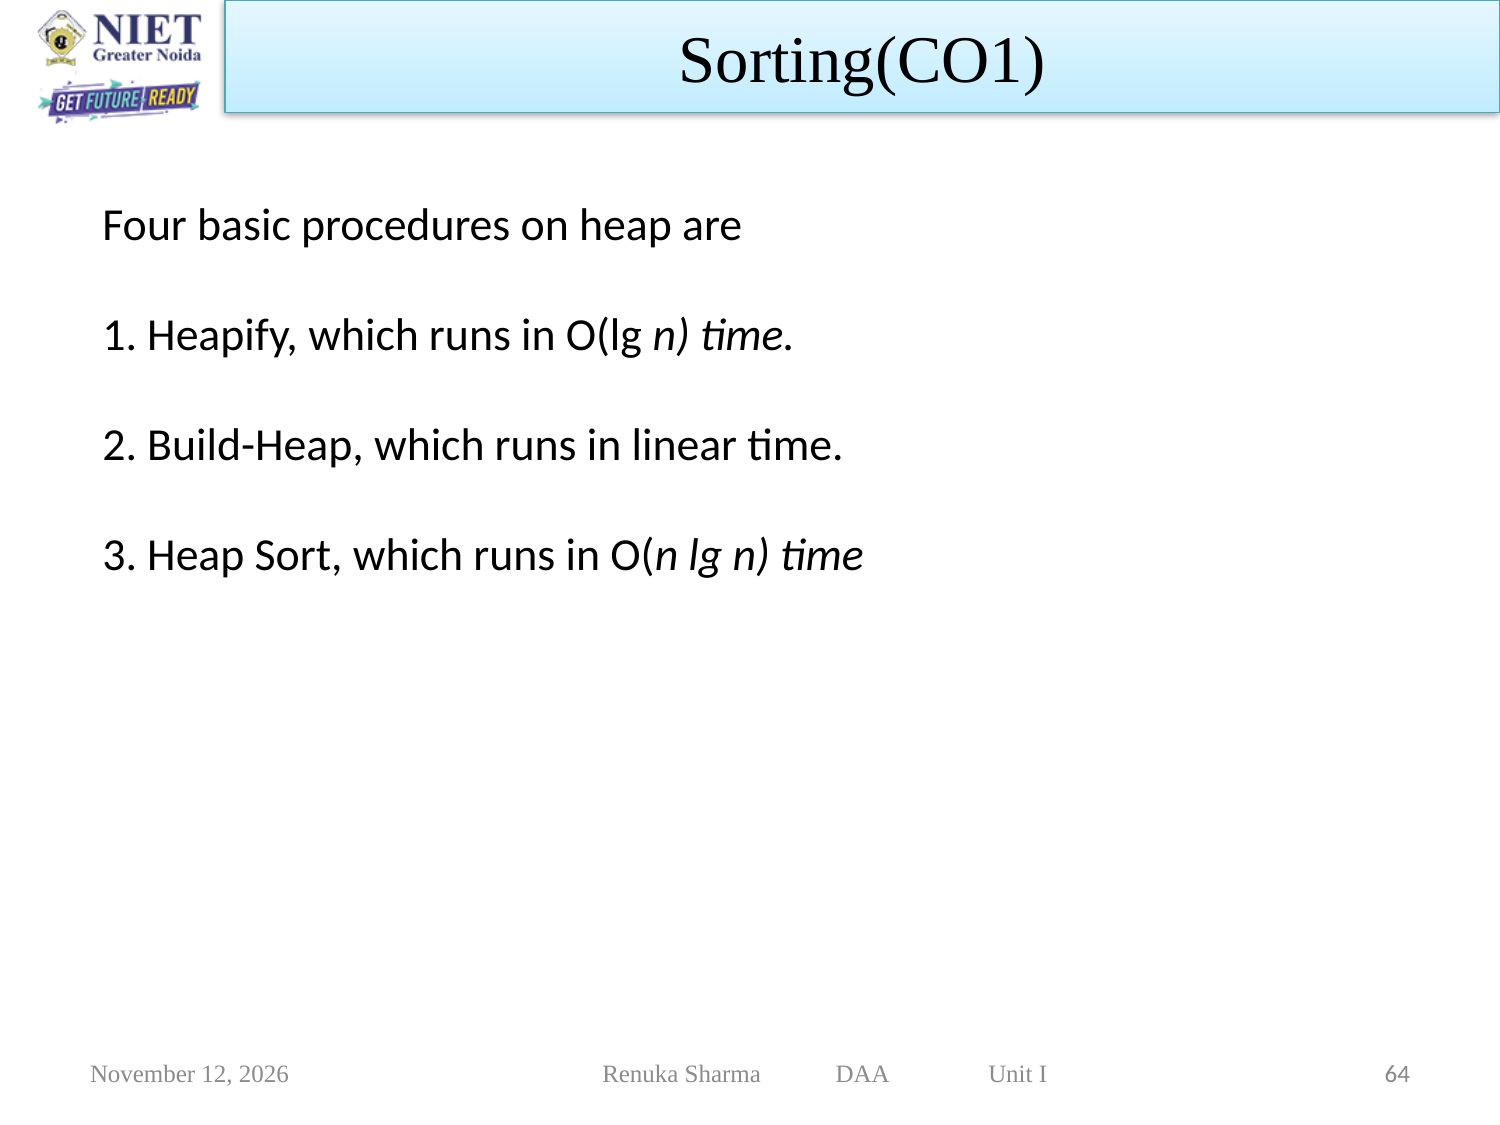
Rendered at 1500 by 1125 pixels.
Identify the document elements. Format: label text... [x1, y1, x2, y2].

picture [0, 0, 238, 135]
text_box Four basic procedures on heap are 1. Heapify, which runs in O(lg n) time. 2. Build-Heap, which runs in linear time. 3. Heap Sort, which runs in O(n lg n) time [87, 187, 1450, 588]
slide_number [75, 1042, 412, 1103]
text_box Sorting(CO1) [238, 0, 1500, 113]
slide_number 64 [1074, 1042, 1425, 1103]
footer Renuka Sharma DAA Unit I [412, 1042, 1074, 1103]
